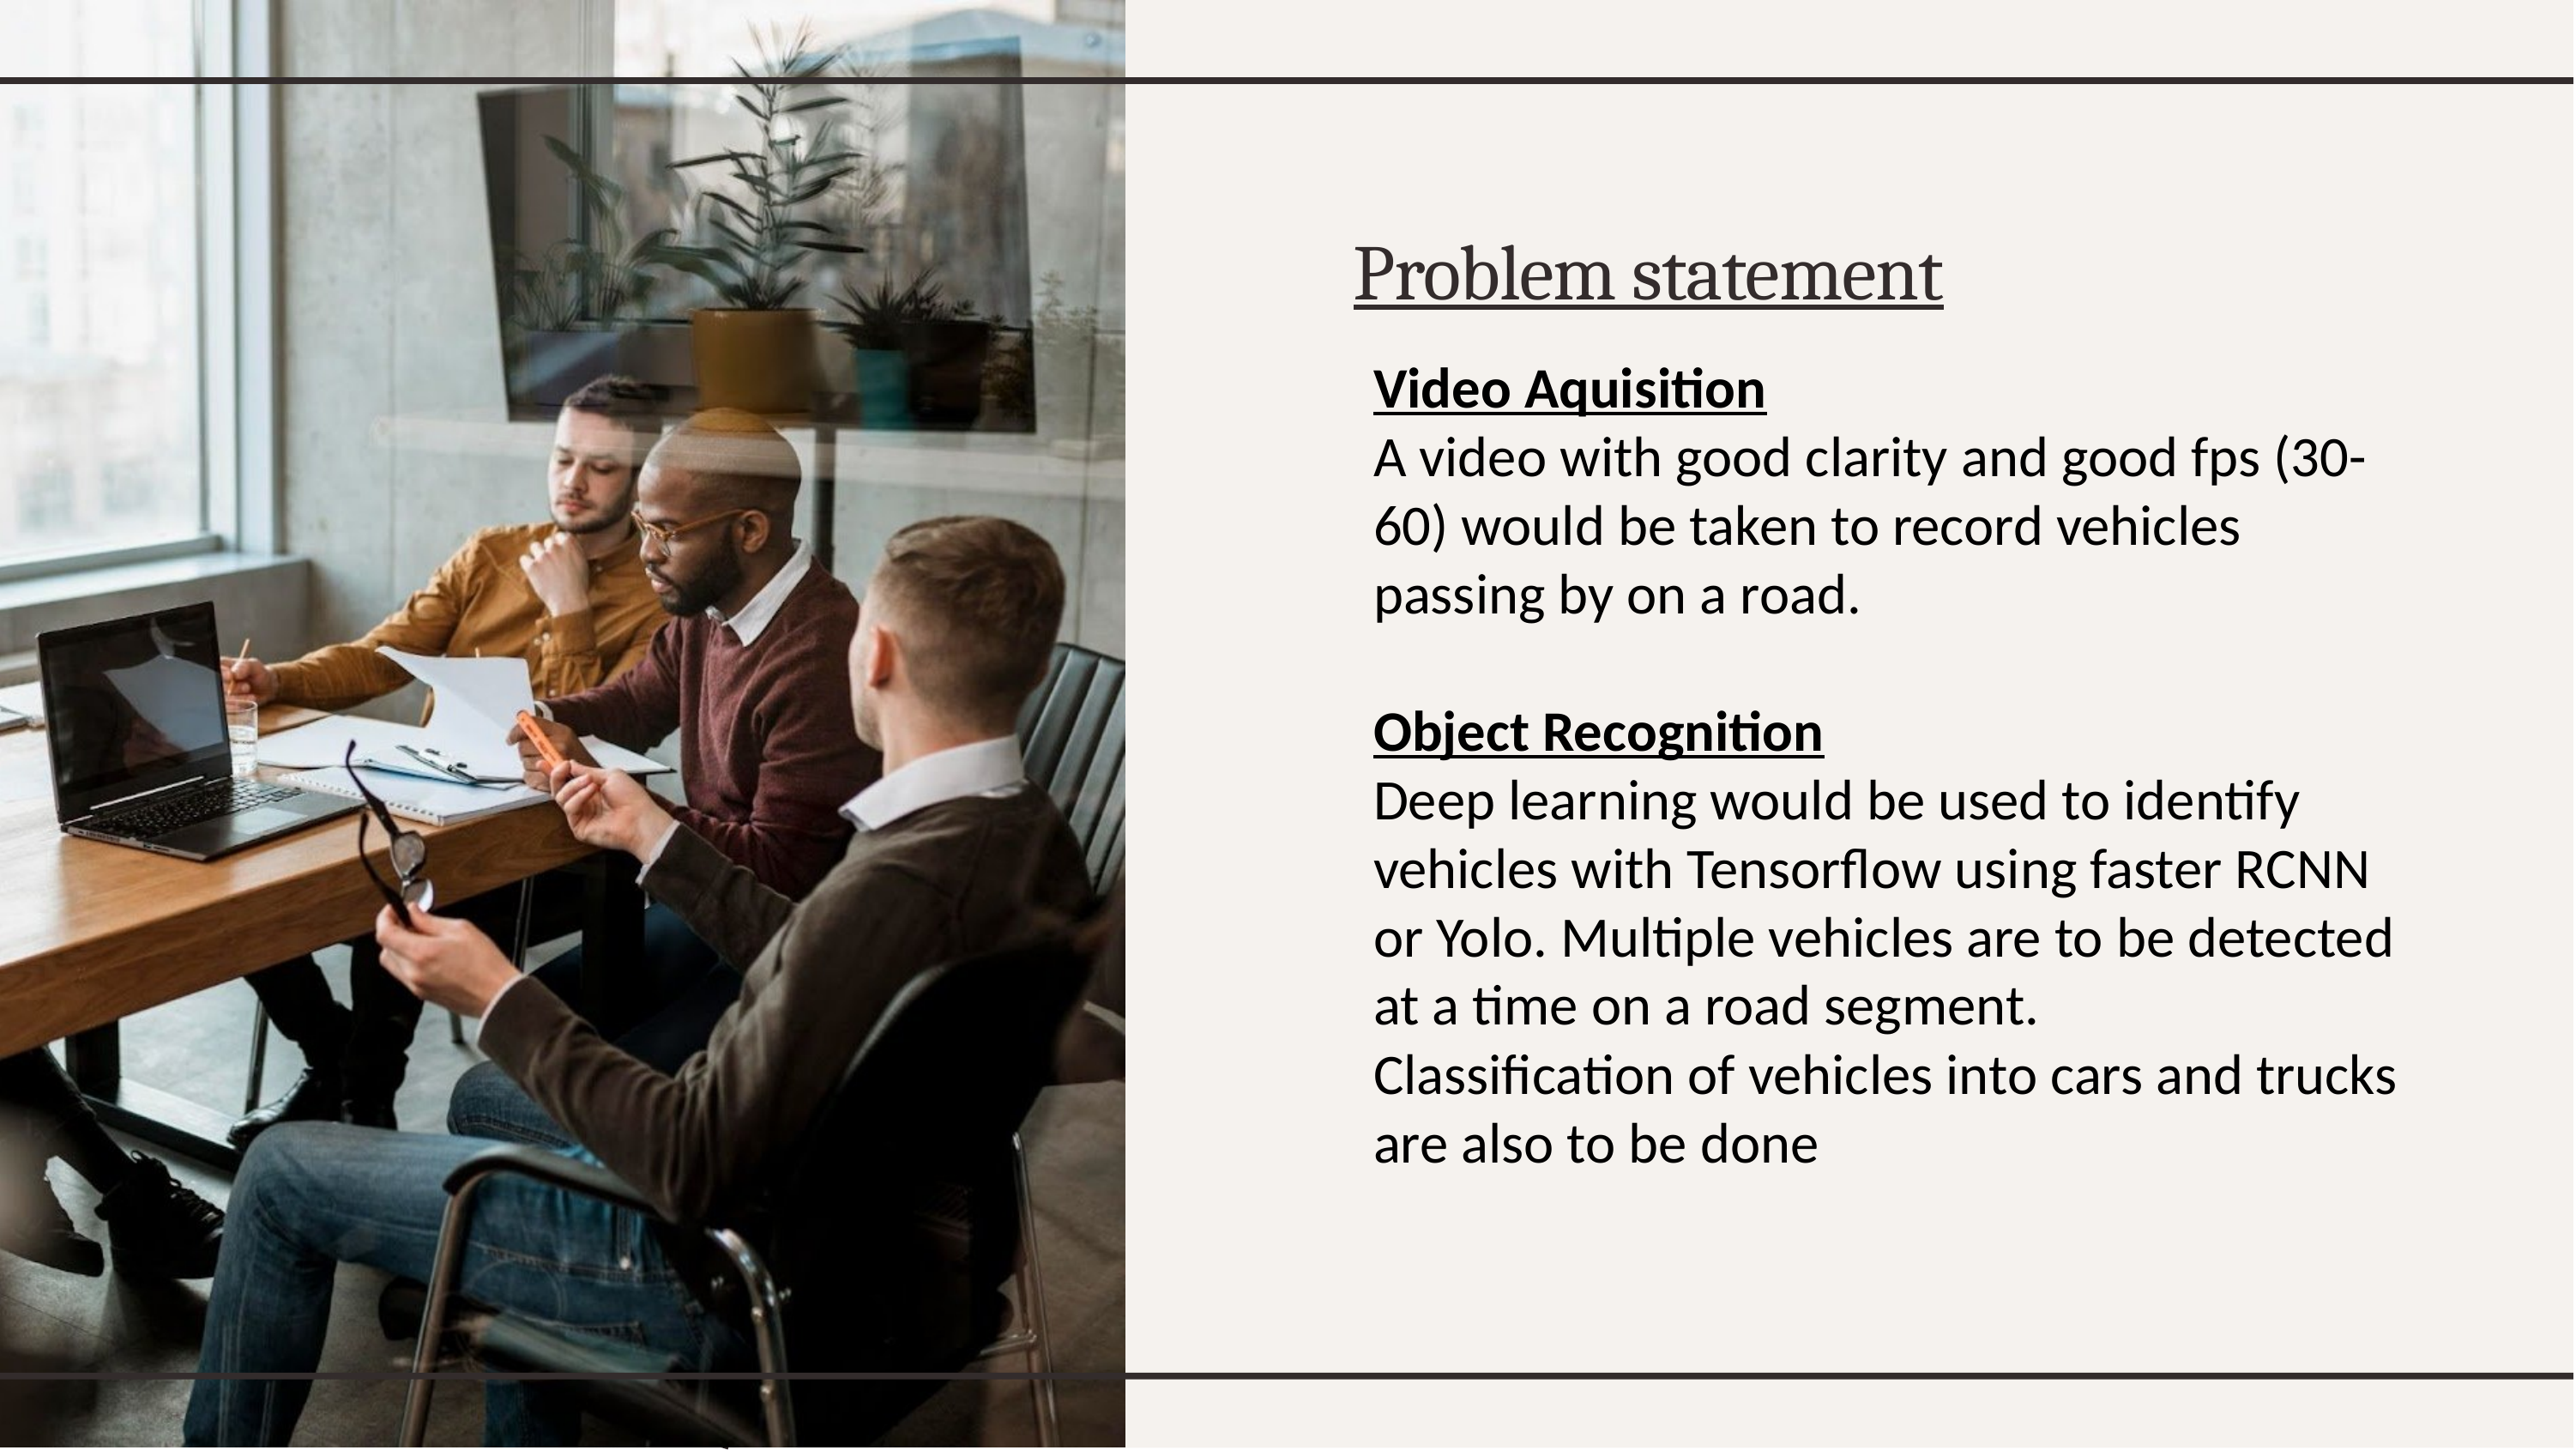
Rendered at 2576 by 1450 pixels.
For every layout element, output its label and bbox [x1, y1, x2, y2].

text_box [0, 0, 2574, 1450]
